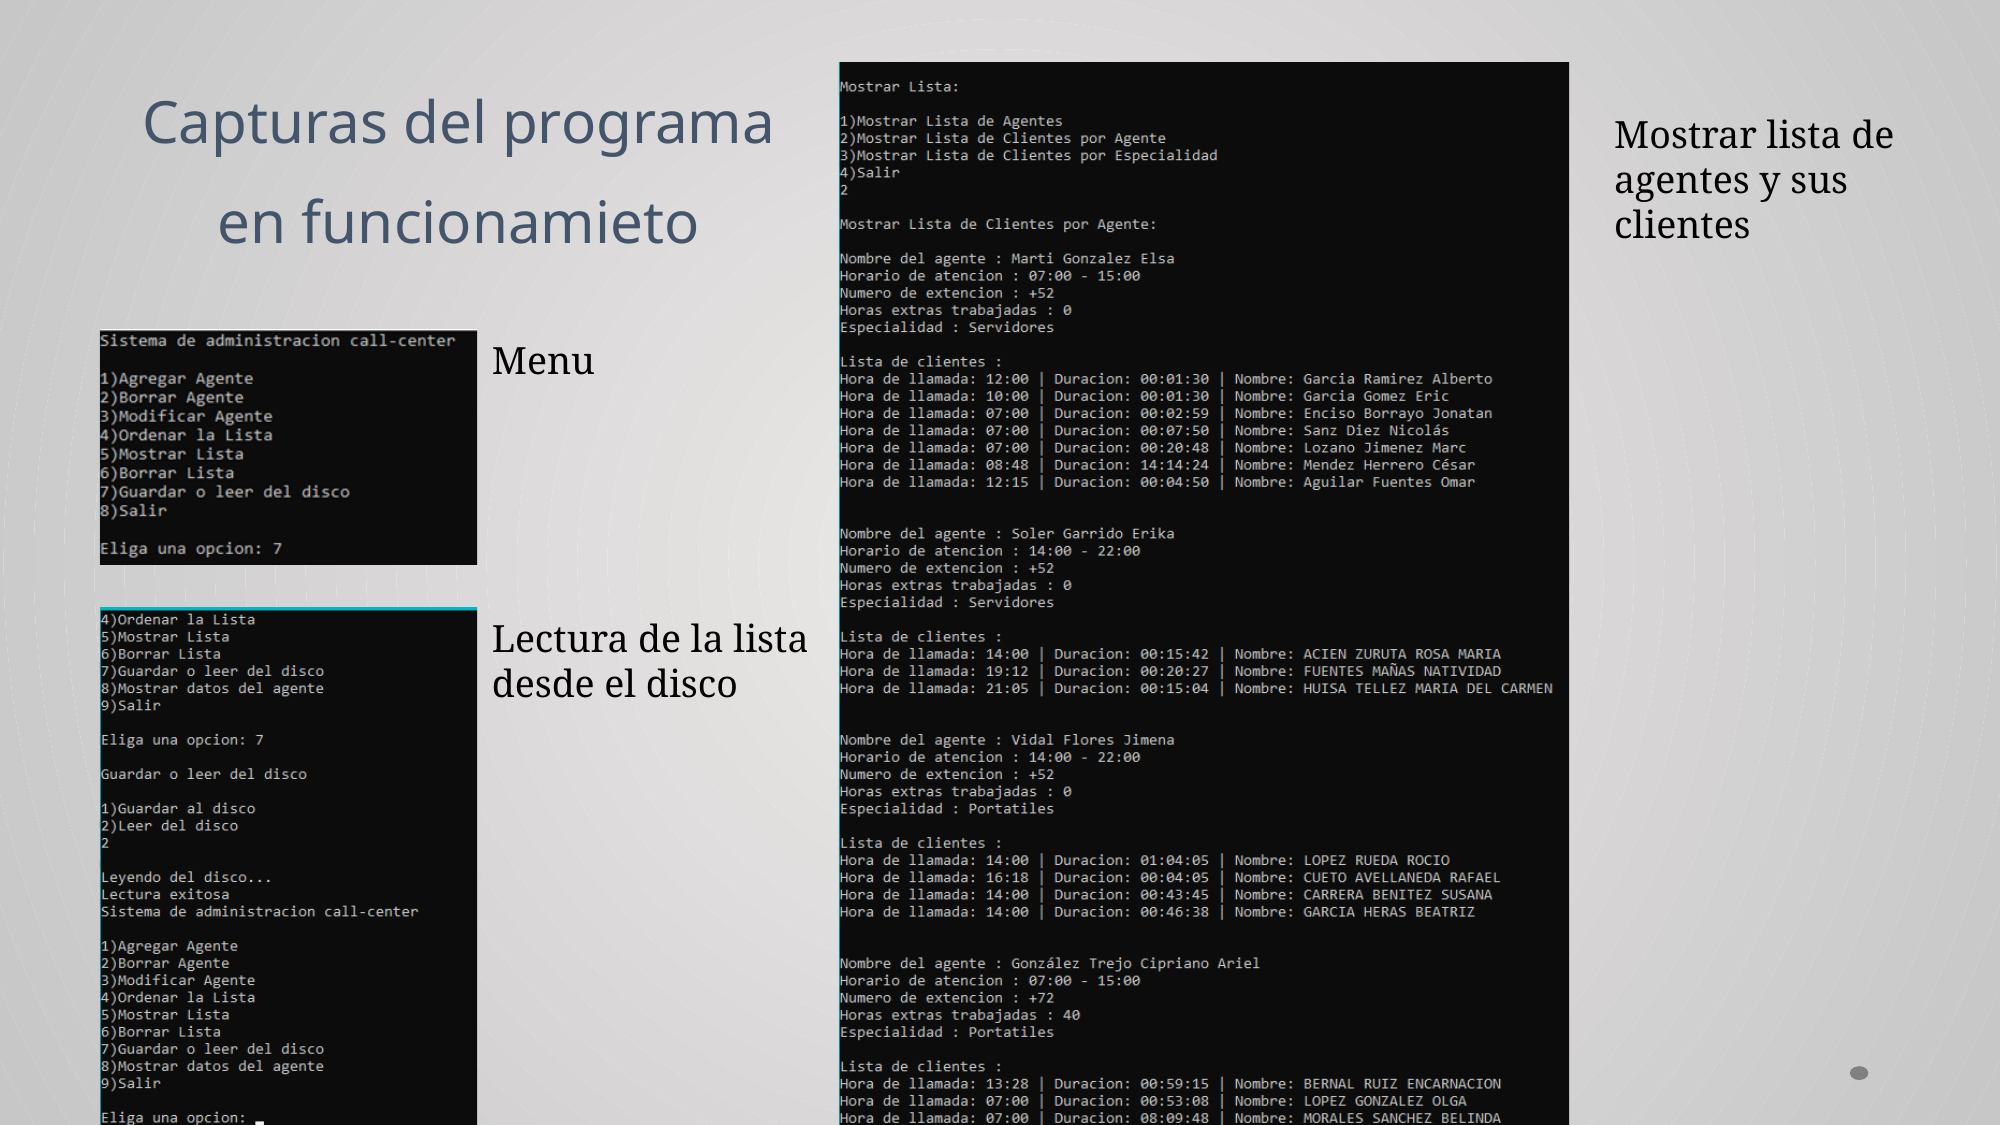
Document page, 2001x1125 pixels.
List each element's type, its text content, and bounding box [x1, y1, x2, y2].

picture [99, 607, 478, 1125]
picture [838, 62, 1570, 1125]
title Capturas del programa en funcionamieto [99, 0, 818, 263]
text_box Menu [478, 329, 838, 390]
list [99, 329, 478, 565]
text_box Mostrar lista de agentes y sus clientes [1599, 103, 1952, 254]
text_box Lectura de la lista desde el disco [478, 607, 838, 713]
